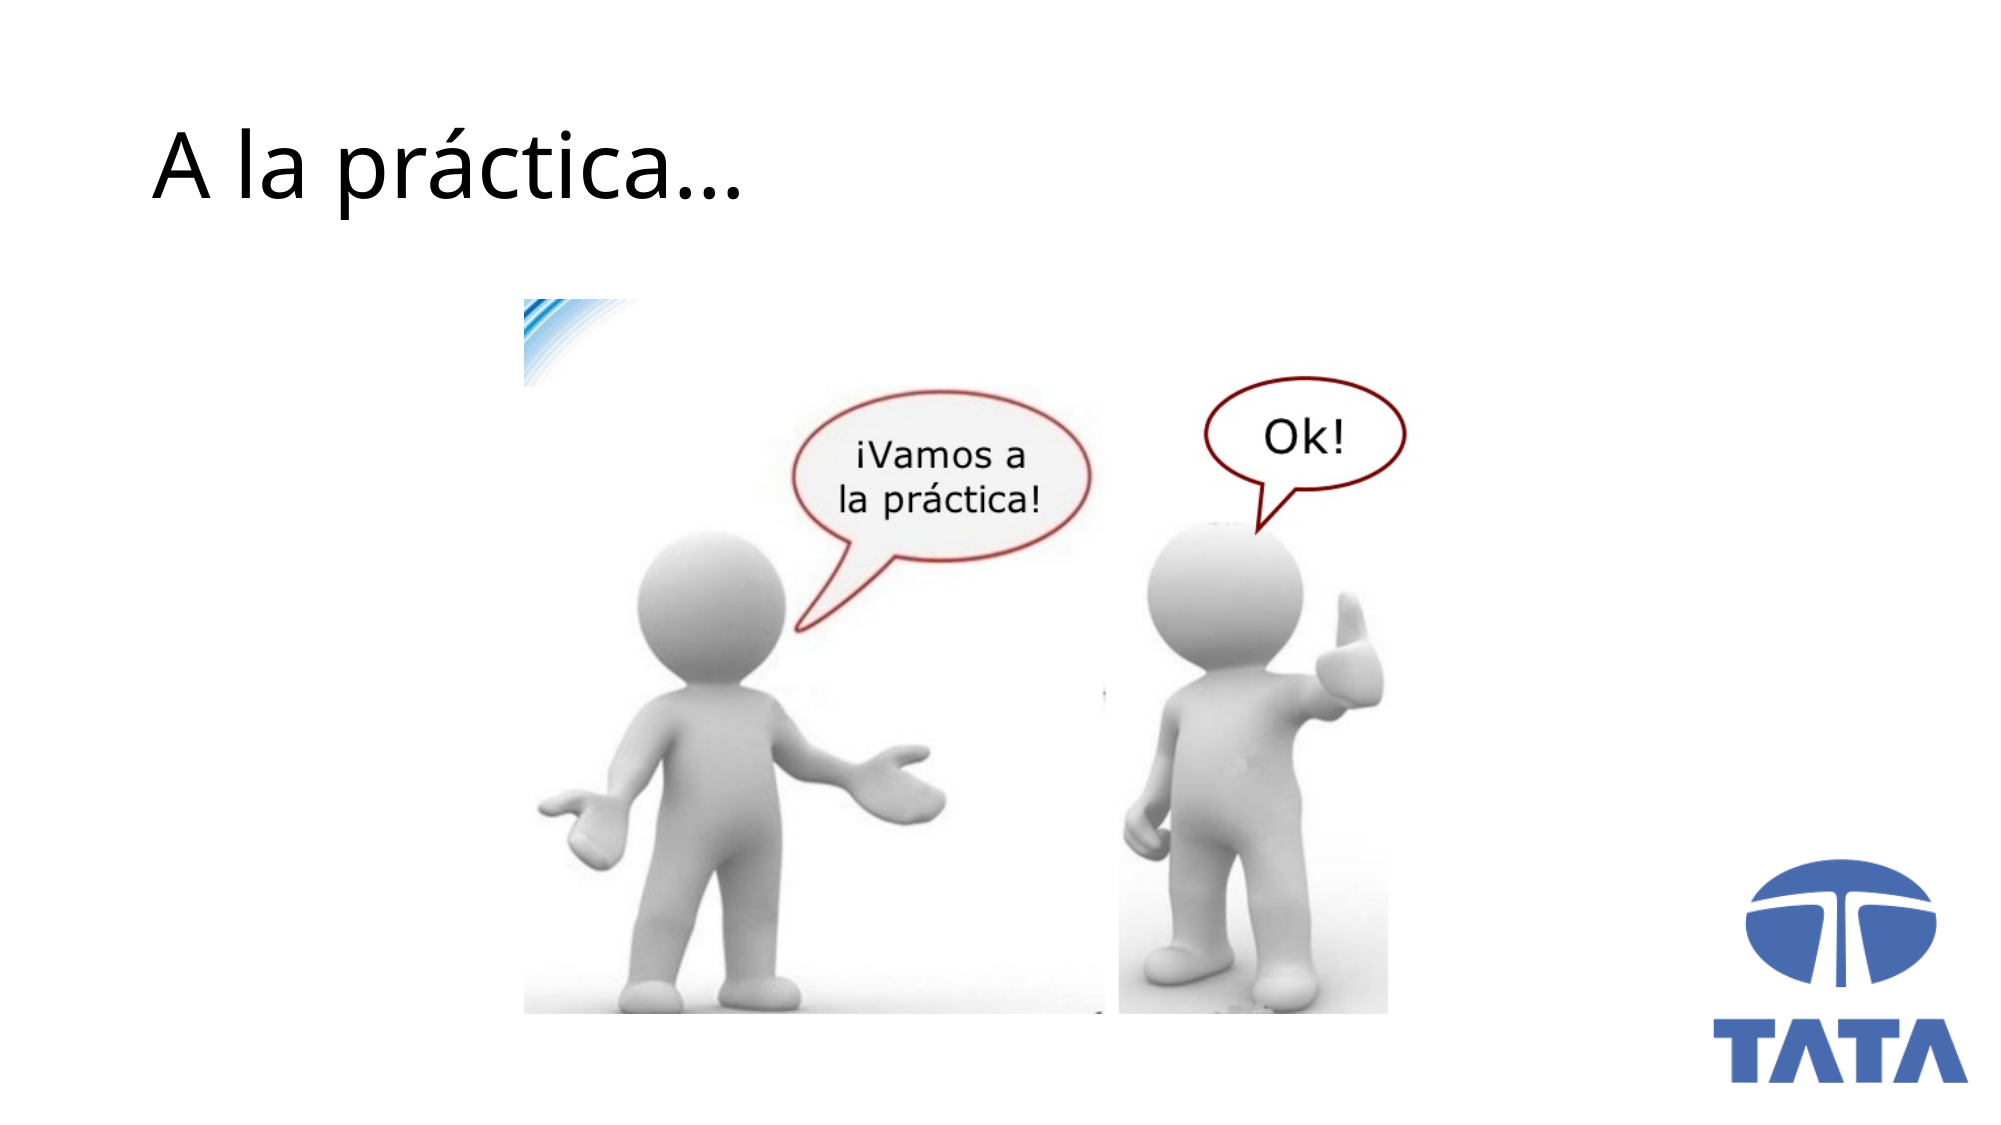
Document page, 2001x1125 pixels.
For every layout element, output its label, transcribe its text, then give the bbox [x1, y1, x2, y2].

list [524, 299, 1476, 1014]
picture [1705, 846, 1977, 1096]
title A la práctica… [137, 59, 1863, 278]
